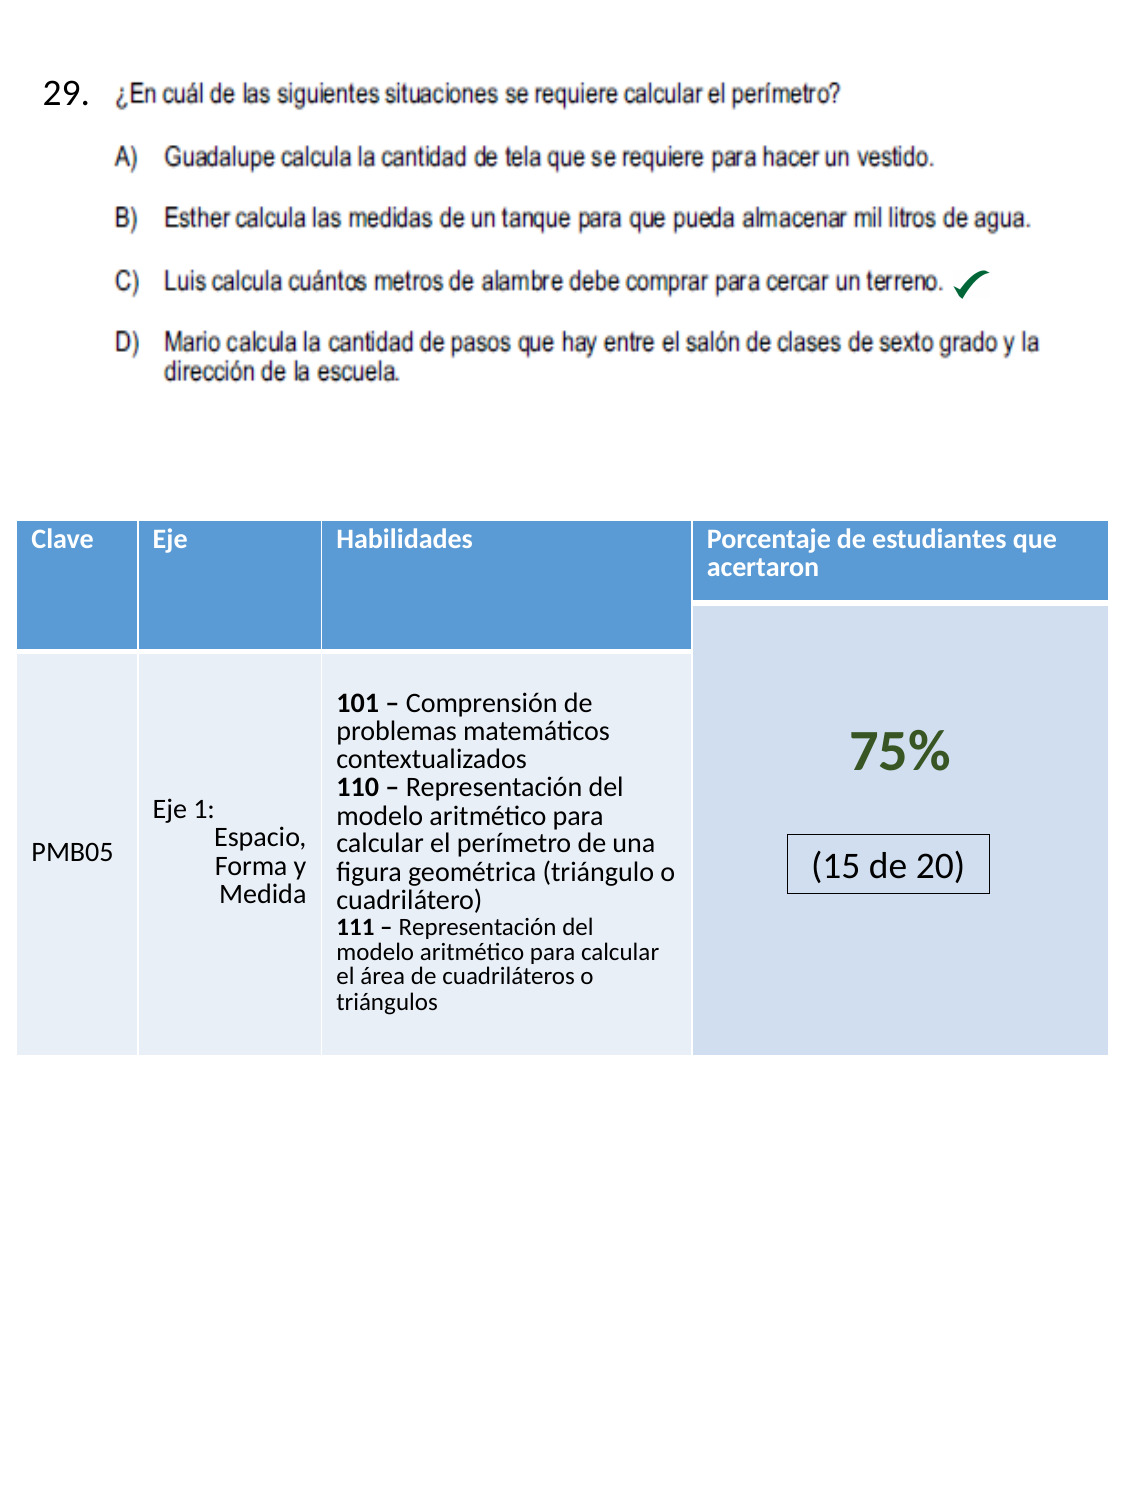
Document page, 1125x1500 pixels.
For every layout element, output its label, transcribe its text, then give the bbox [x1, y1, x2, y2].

table_cell 75% [693, 606, 1108, 1055]
picture [952, 270, 990, 299]
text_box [27, 60, 1051, 406]
table_header Porcentaje de estudiantes que acertaron [693, 521, 1108, 600]
table_header Eje [139, 521, 321, 649]
text_box (15 de 20) [787, 834, 990, 894]
table_cell Eje 1: Espacio, Forma y Medida [139, 654, 321, 1055]
table_header Habilidades [322, 521, 691, 649]
table_header Clave [17, 521, 137, 649]
table_cell PMB05 [17, 654, 137, 1055]
table_cell 101 – Comprensión de problemas matemáticos contextualizados 110 – Representación del modelo aritmético para calcular el perímetro de una figura geométrica (triángulo o cuadrilátero) 111 – Representación del modelo aritmético para calcular el área de cuadriláteros o triángulos [322, 654, 691, 1055]
